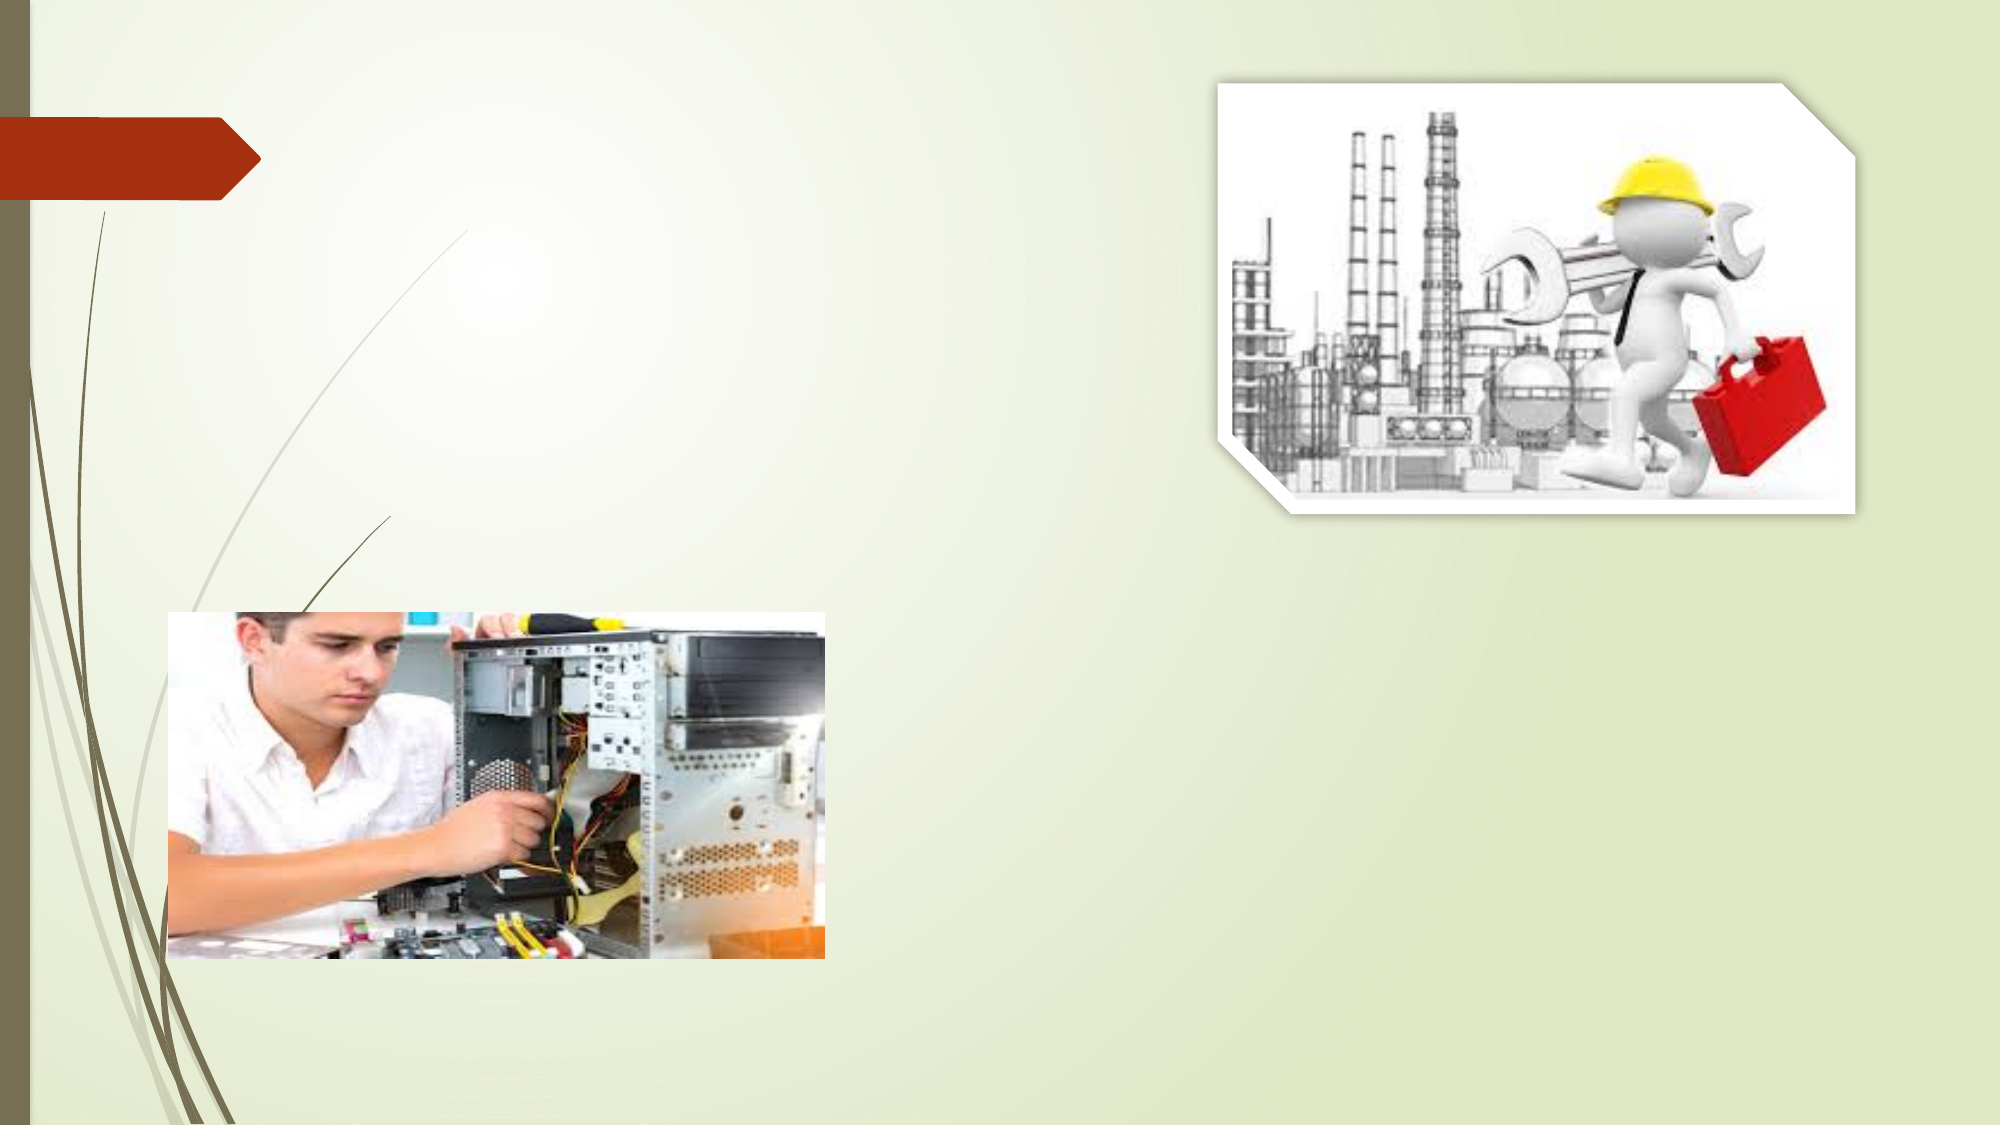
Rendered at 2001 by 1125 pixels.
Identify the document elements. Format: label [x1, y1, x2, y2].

picture [167, 612, 826, 960]
picture [1224, 90, 1849, 508]
